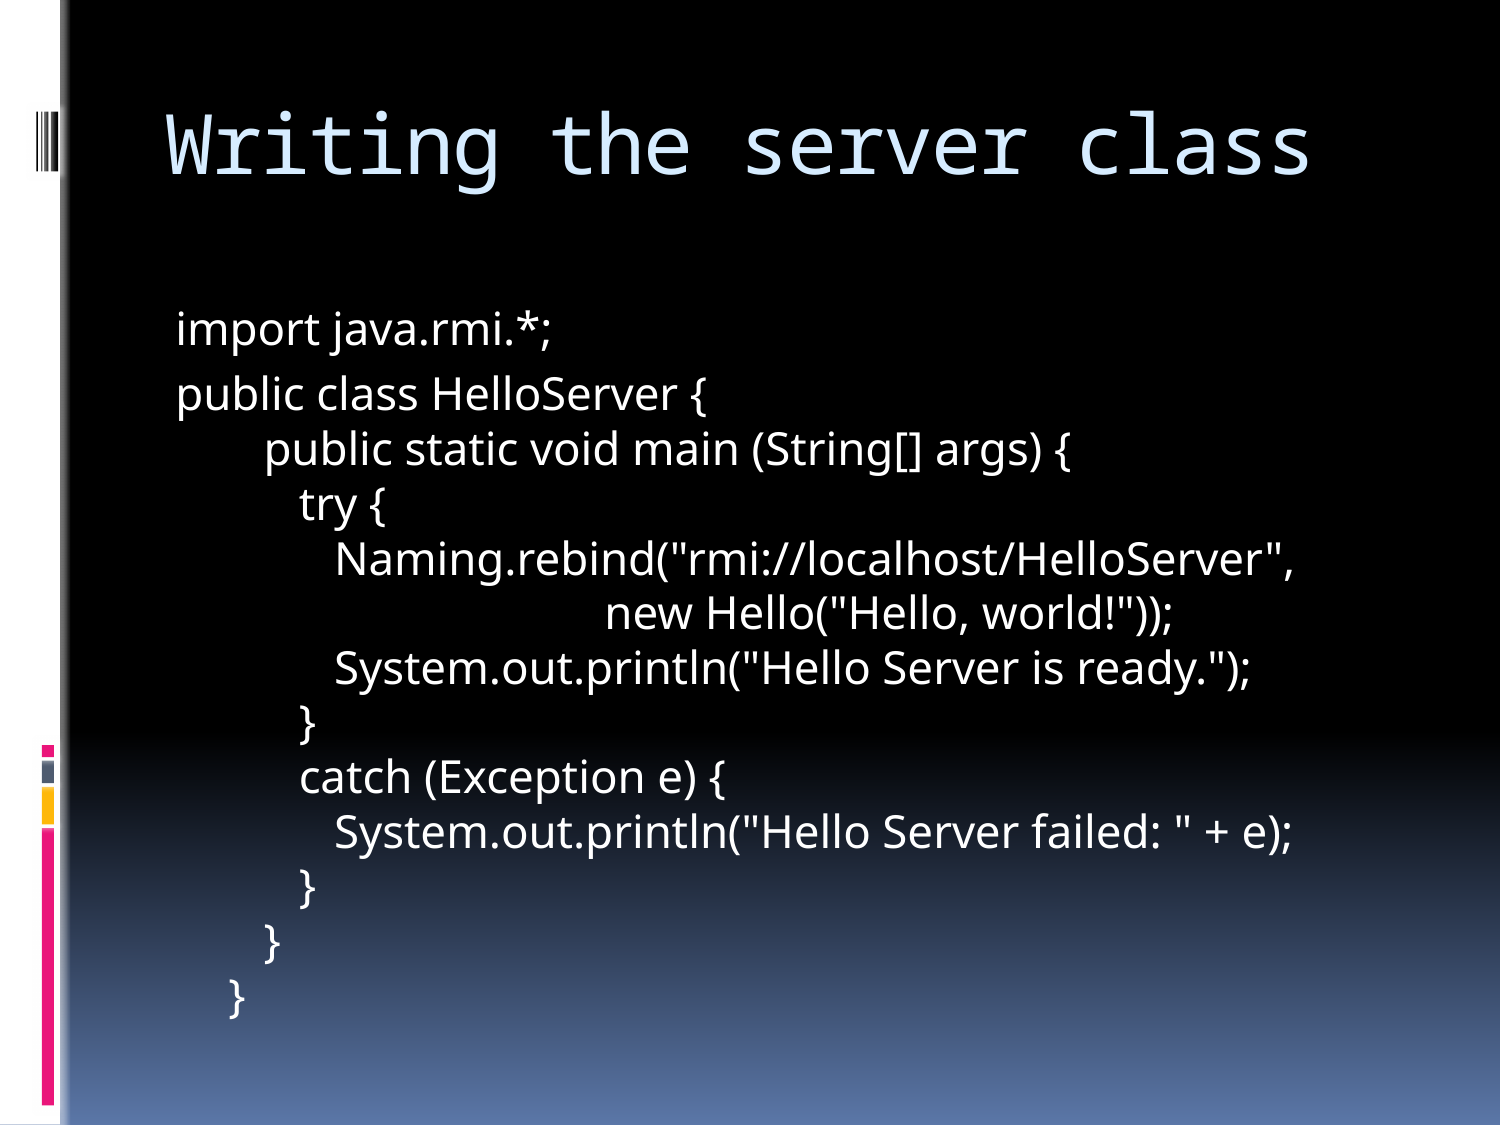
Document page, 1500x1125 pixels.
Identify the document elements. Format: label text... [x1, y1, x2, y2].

title Writing the server class [150, 83, 1425, 234]
list import java.rmi.*; public class HelloServer { public static void main (String[] args) { try { Naming.rebind("rmi://localhost/HelloServer", new Hello("Hello, world!")); System.out.println("Hello Server is ready."); } catch (Exception e) { System.out.println("Hello Server failed: " + e); } } } [150, 292, 1425, 1043]
